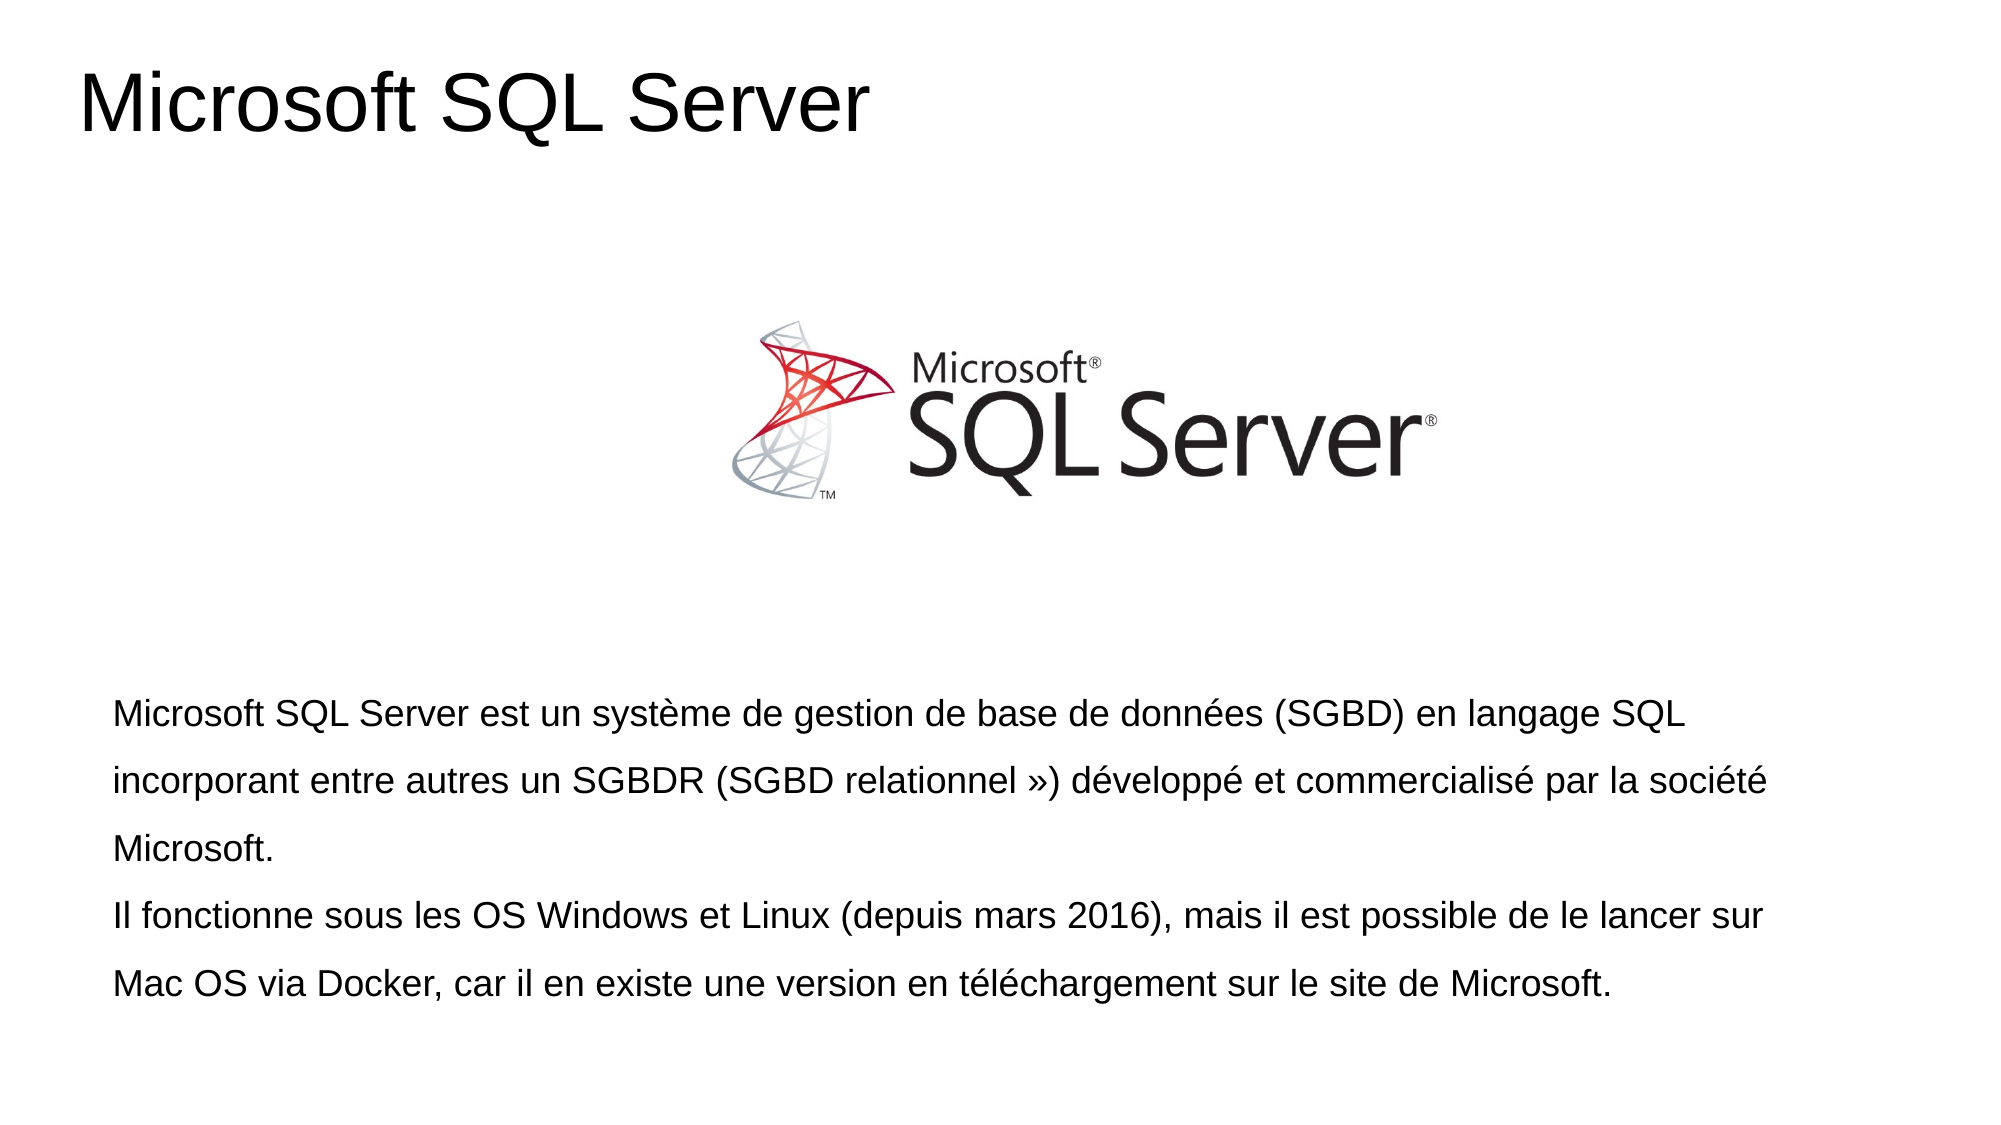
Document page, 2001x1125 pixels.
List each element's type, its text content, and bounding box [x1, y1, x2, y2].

text_box Microsoft SQL Server est un système de gestion de base de données (SGBD) en langage SQL incorporant entre autres un SGBDR (SGBD relationnel ») développé et commercialisé par la société Microsoft. Il fonctionne sous les OS Windows et Linux (depuis mars 2016), mais il est possible de le lancer sur Mac OS via Docker, car il en existe une version en téléchargement sur le site de Microsoft. [97, 658, 1844, 1011]
text_box Microsoft SQL Server [64, 40, 1016, 256]
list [684, 172, 1481, 641]
